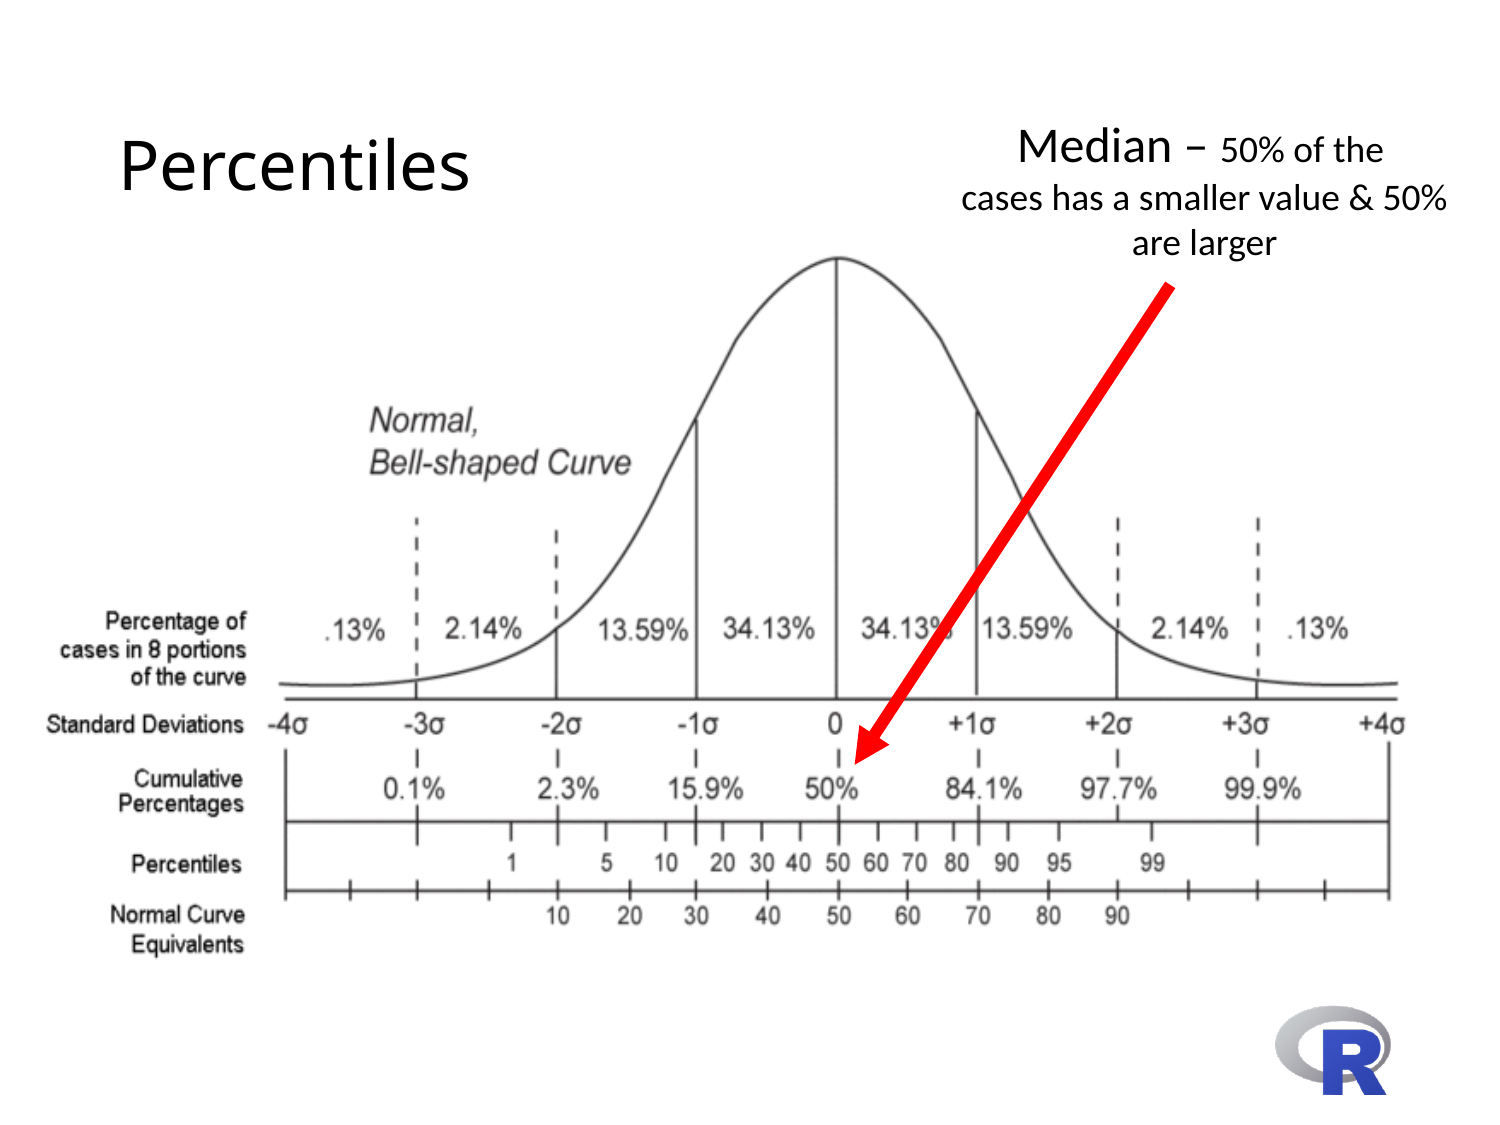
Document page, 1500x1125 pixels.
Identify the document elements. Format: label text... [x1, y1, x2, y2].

picture [44, 251, 1411, 975]
picture [1274, 1005, 1391, 1095]
title Percentiles [103, 59, 1397, 251]
text_box Median – 50% of the cases has a smaller value & 50% are larger [914, 105, 1496, 271]
